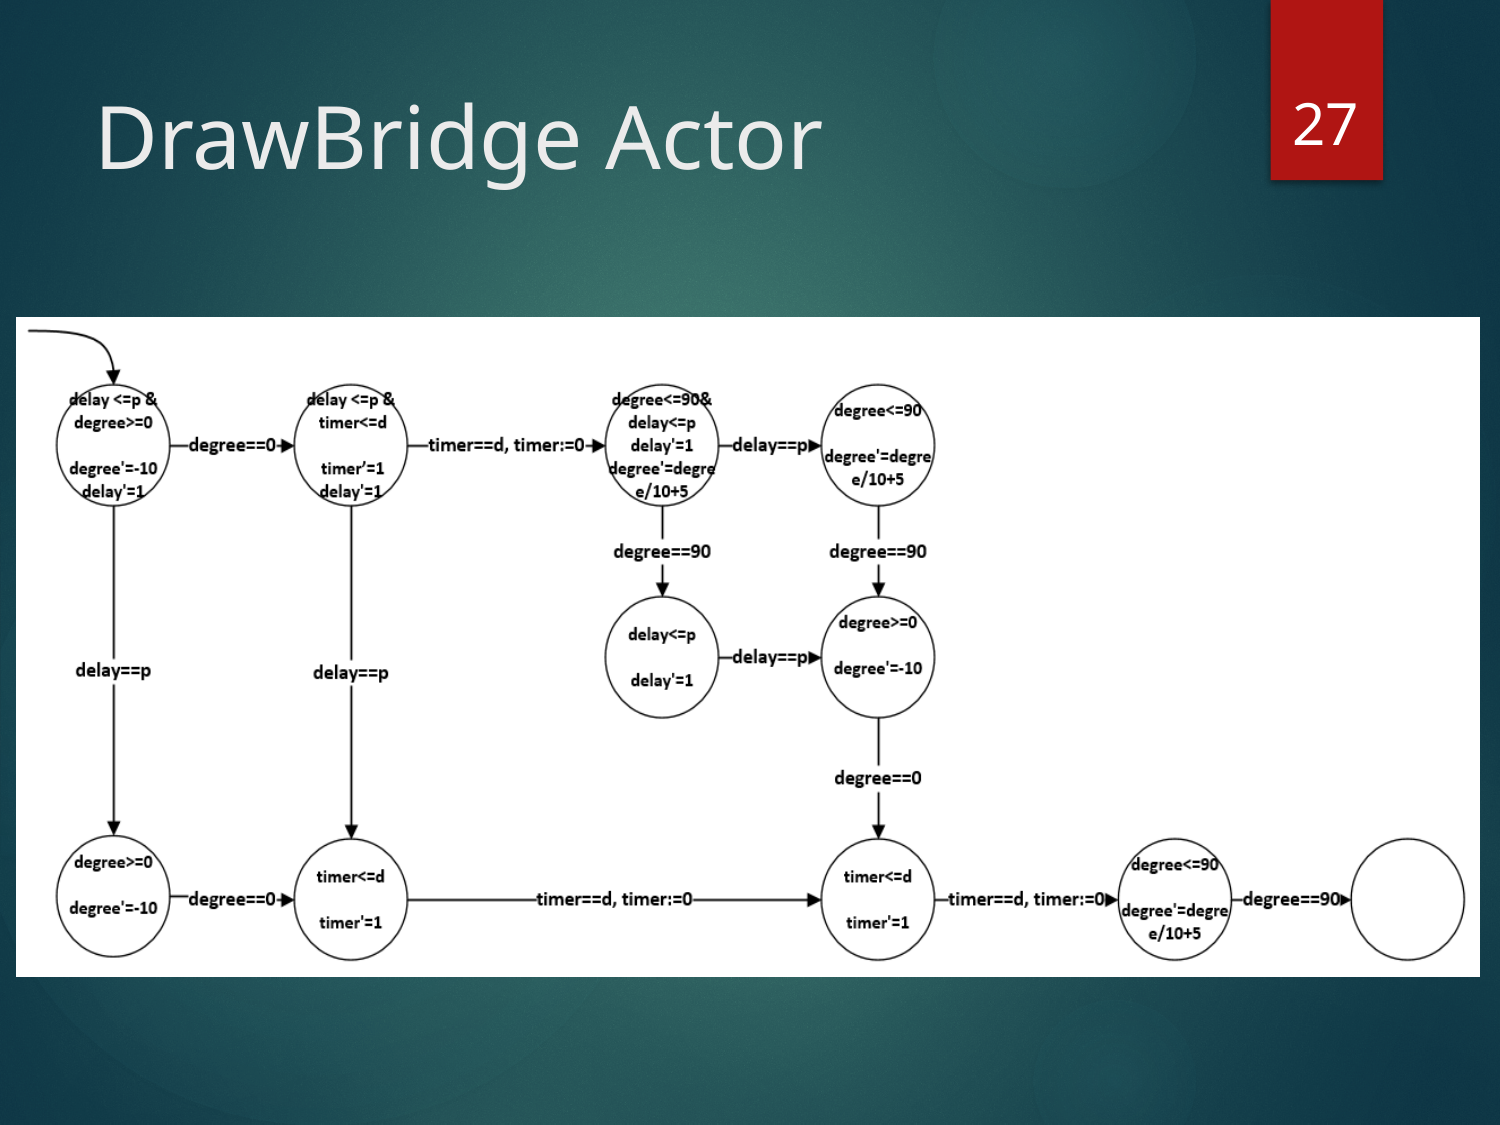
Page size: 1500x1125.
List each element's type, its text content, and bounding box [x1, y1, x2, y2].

title DrawBridge Actor [79, 74, 1237, 304]
slide_number 27 [1273, 48, 1378, 175]
picture [15, 317, 1480, 977]
